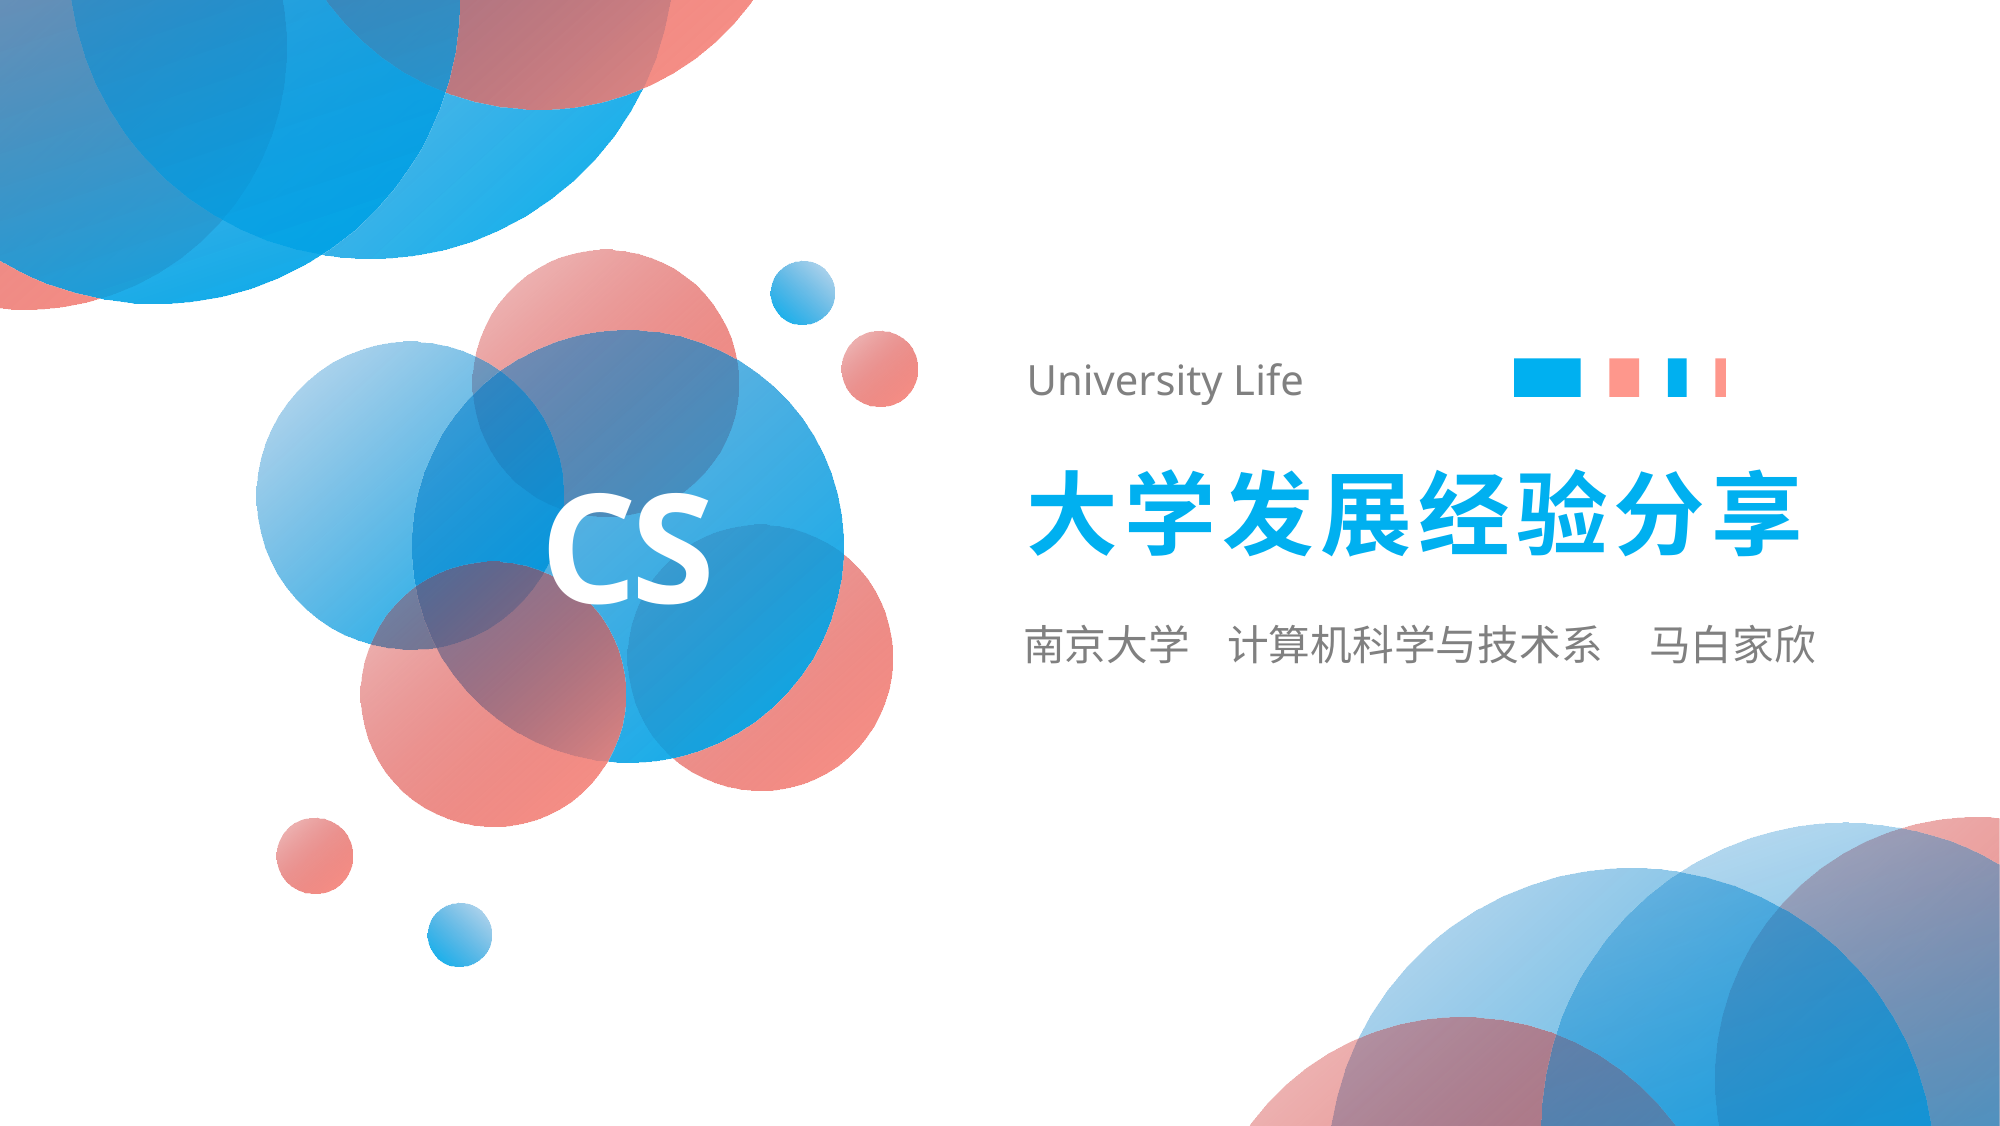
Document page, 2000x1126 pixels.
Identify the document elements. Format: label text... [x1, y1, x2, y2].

text_box [608, 642, 822, 763]
text_box University Life [1011, 346, 1543, 412]
text_box CS [415, 444, 840, 642]
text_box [0, 0, 802, 310]
text_box [437, 329, 819, 444]
text_box [475, 318, 737, 370]
text_box [427, 902, 492, 967]
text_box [1199, 815, 2000, 1126]
text_box [276, 817, 352, 894]
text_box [1513, 358, 1727, 398]
text_box 南京大学 计算机科学与技术系 马白家欣 [1011, 612, 1950, 674]
text_box [783, 260, 835, 325]
text_box [672, 554, 893, 791]
text_box [360, 586, 626, 827]
text_box [411, 509, 415, 583]
text_box 大学发展经验分享 [1011, 449, 1879, 575]
text_box [256, 341, 500, 645]
text_box [841, 330, 918, 407]
text_box [840, 506, 844, 586]
